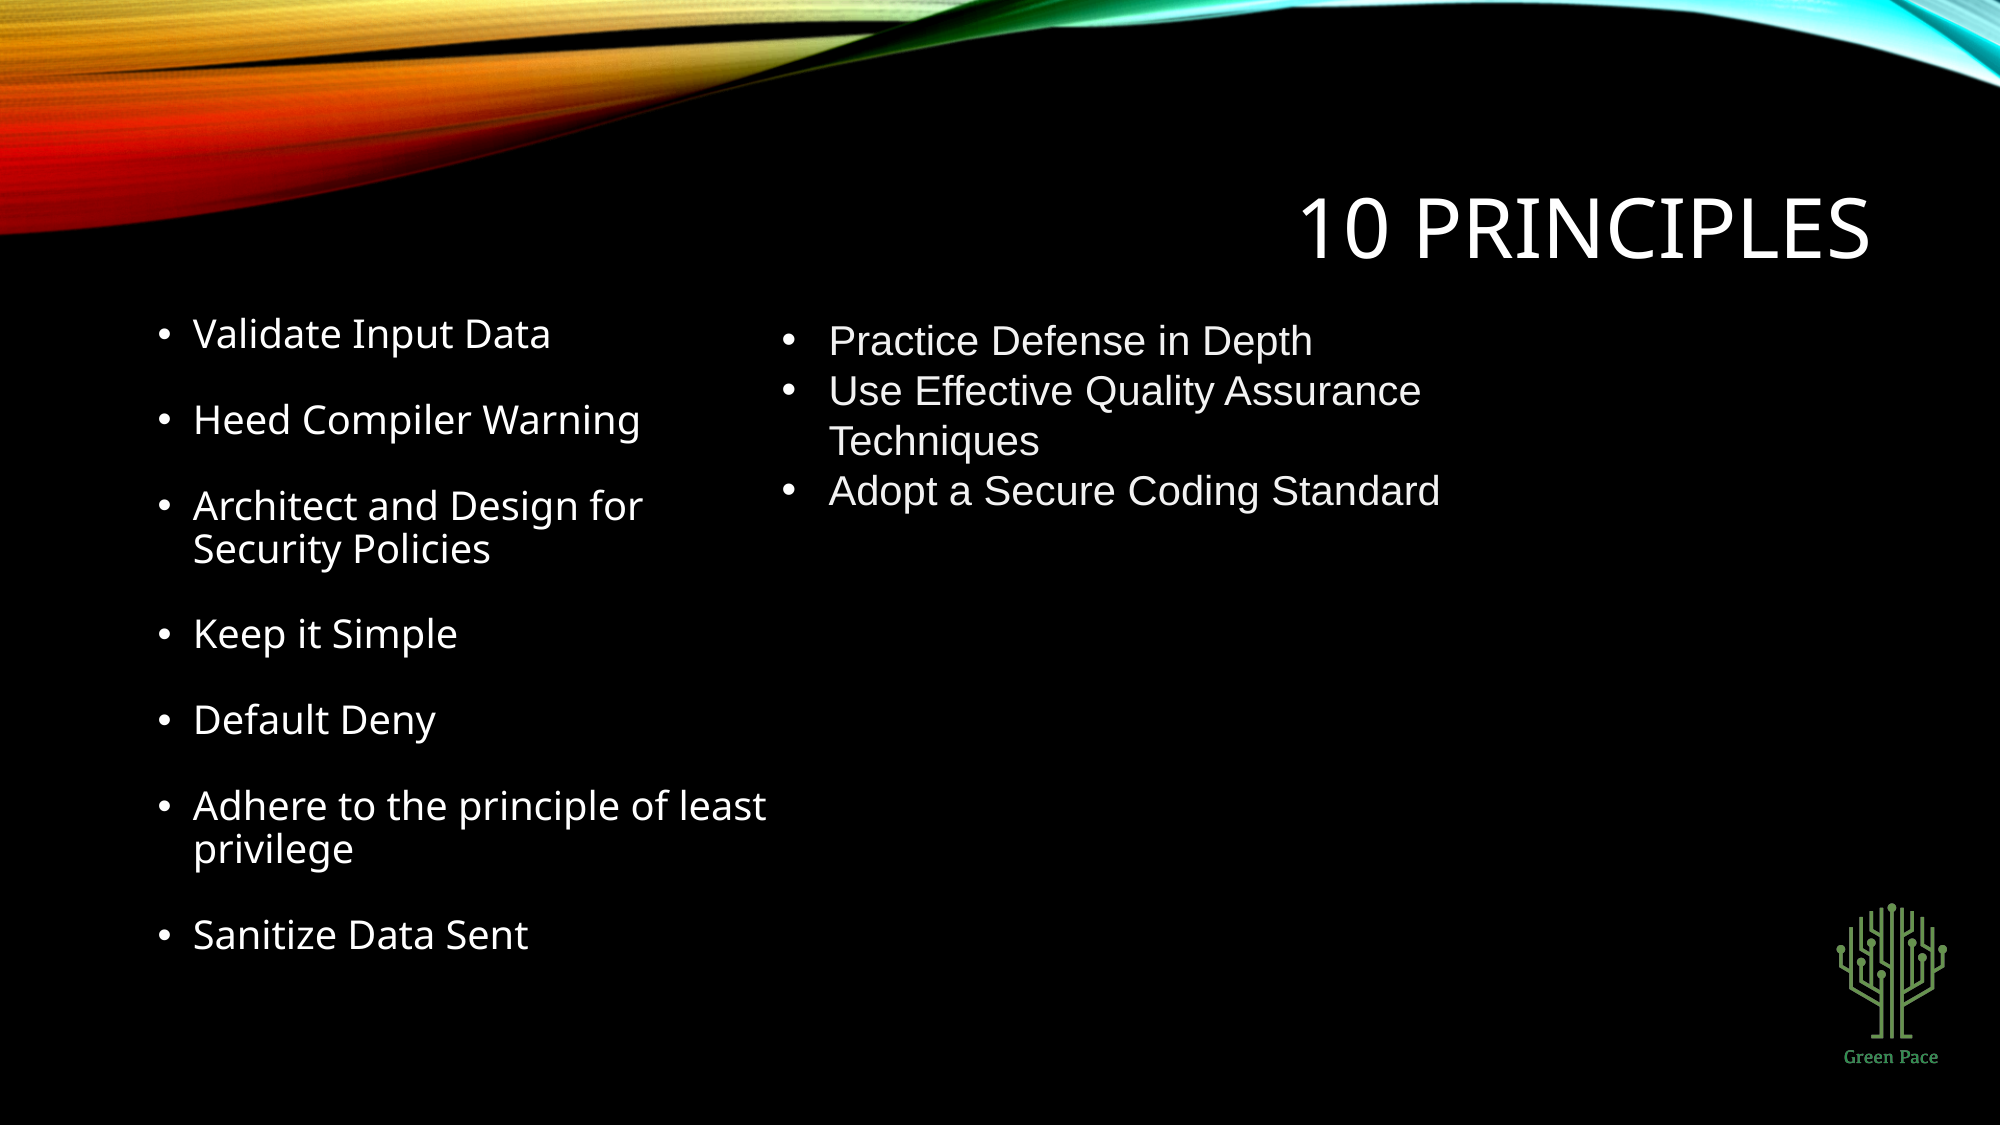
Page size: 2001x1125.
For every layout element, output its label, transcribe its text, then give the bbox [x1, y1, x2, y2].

picture [1817, 892, 1964, 1082]
picture [0, 0, 2000, 237]
text_box Practice Defense in Depth Use Effective Quality Assurance Techniques Adopt a Secure Coding Standard [766, 306, 1596, 522]
title 10 PRINCIPLES [474, 125, 1888, 338]
list Validate Input Data Heed Compiler Warning Architect and Design for Security Policies Keep it Simple Default Deny Adhere to the principle of least privilege Sanitize Data Sent [142, 306, 815, 967]
